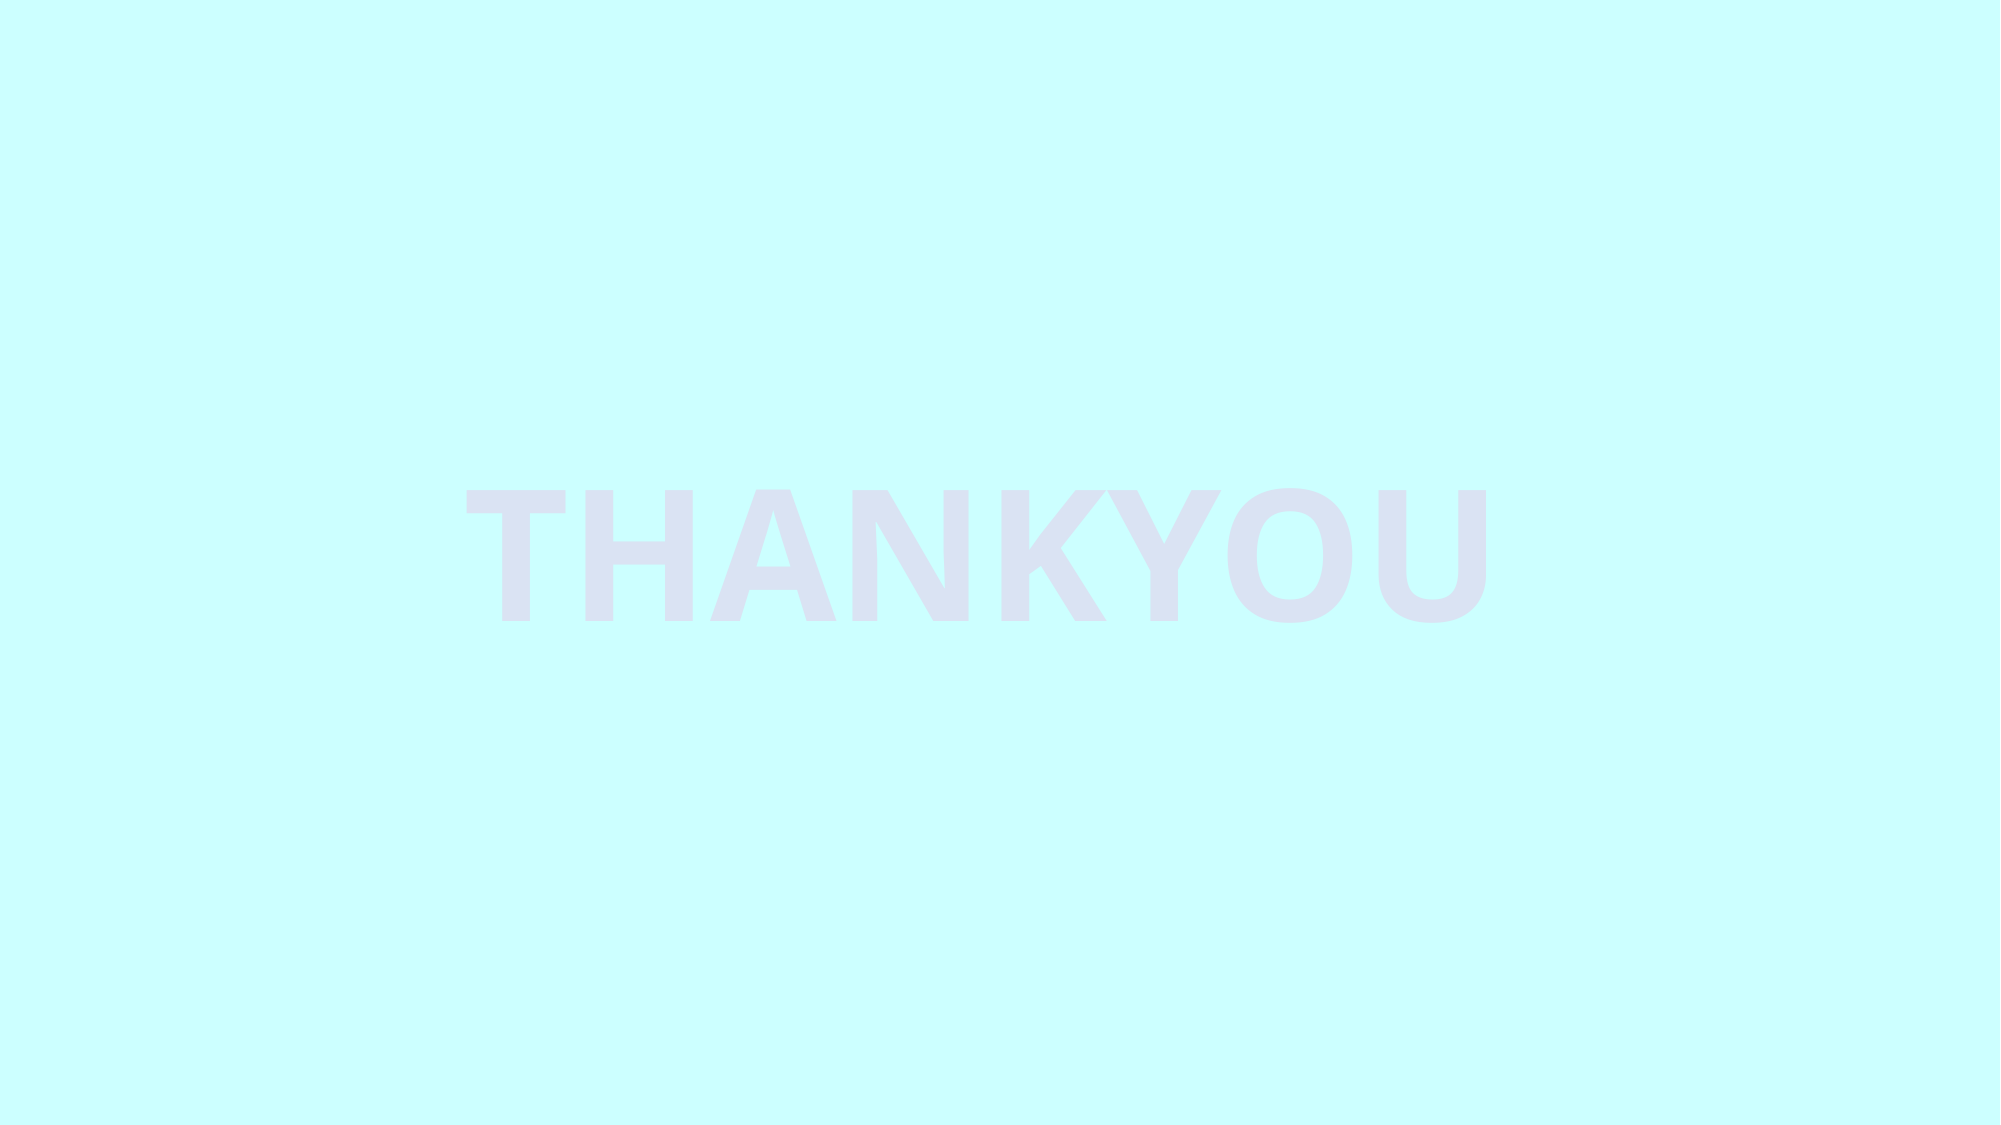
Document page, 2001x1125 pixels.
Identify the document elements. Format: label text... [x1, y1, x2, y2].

title THANKYOU [120, 453, 1846, 672]
